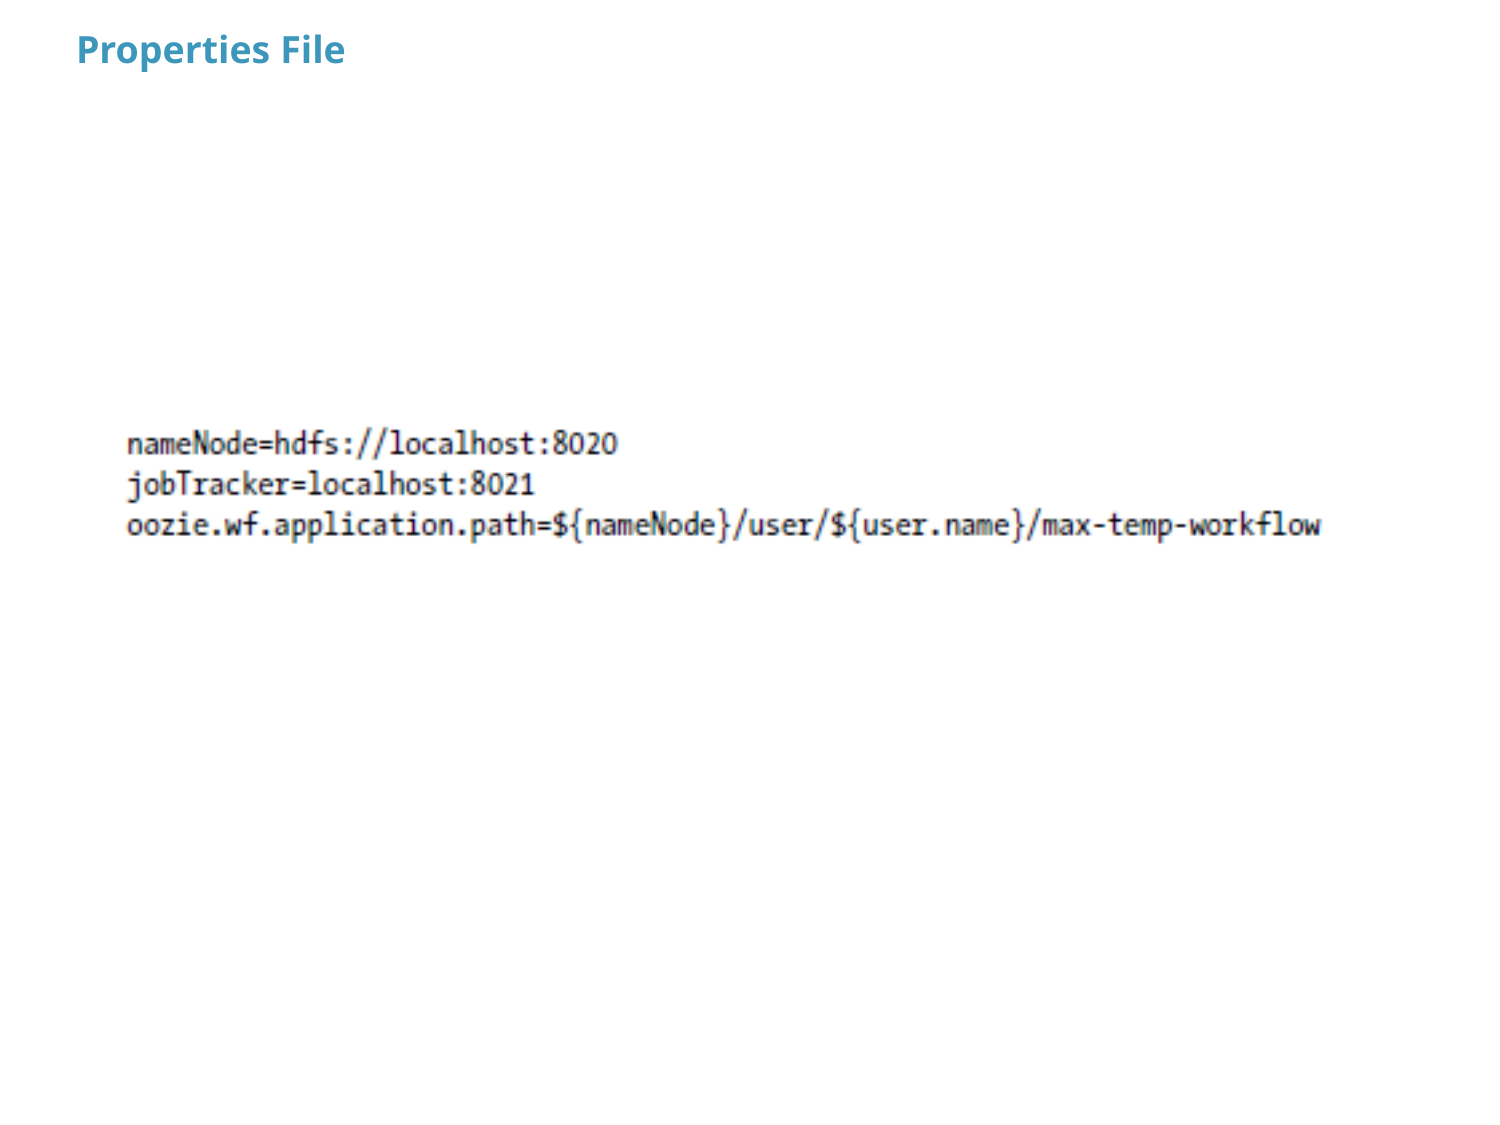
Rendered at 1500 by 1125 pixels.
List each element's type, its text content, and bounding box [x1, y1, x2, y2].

text_box Properties File [61, 19, 362, 79]
picture [100, 420, 1361, 563]
